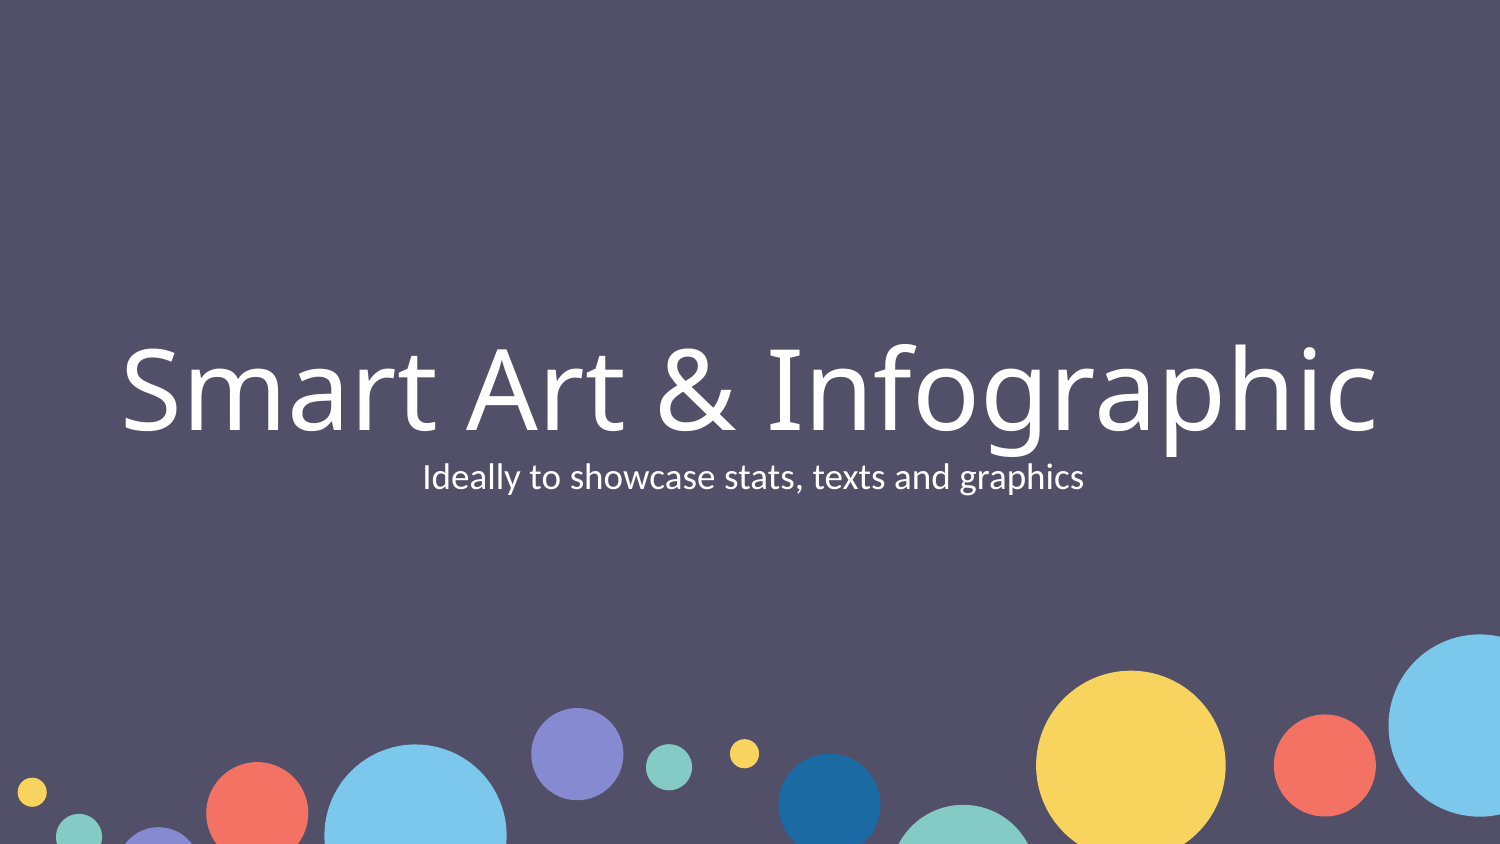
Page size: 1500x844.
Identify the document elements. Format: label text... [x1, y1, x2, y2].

text_box Ideally to showcase stats, texts and graphics [78, 444, 1429, 505]
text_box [17, 634, 1500, 844]
title Smart Art & Infographic [75, 315, 1425, 457]
